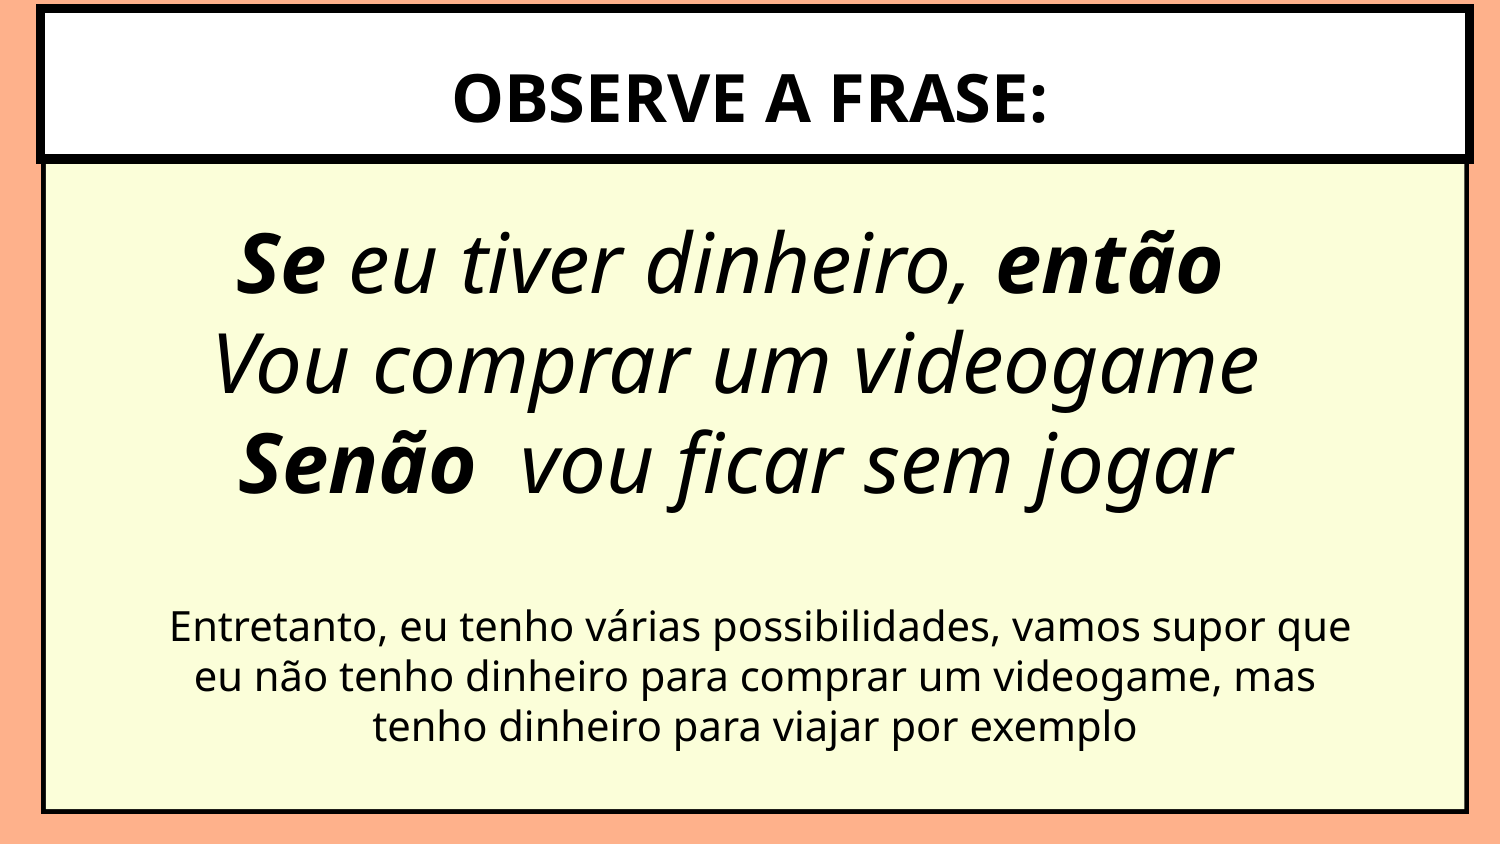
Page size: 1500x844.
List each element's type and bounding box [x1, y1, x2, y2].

text_box [45, 168, 1465, 810]
text_box [40, 0, 1470, 160]
